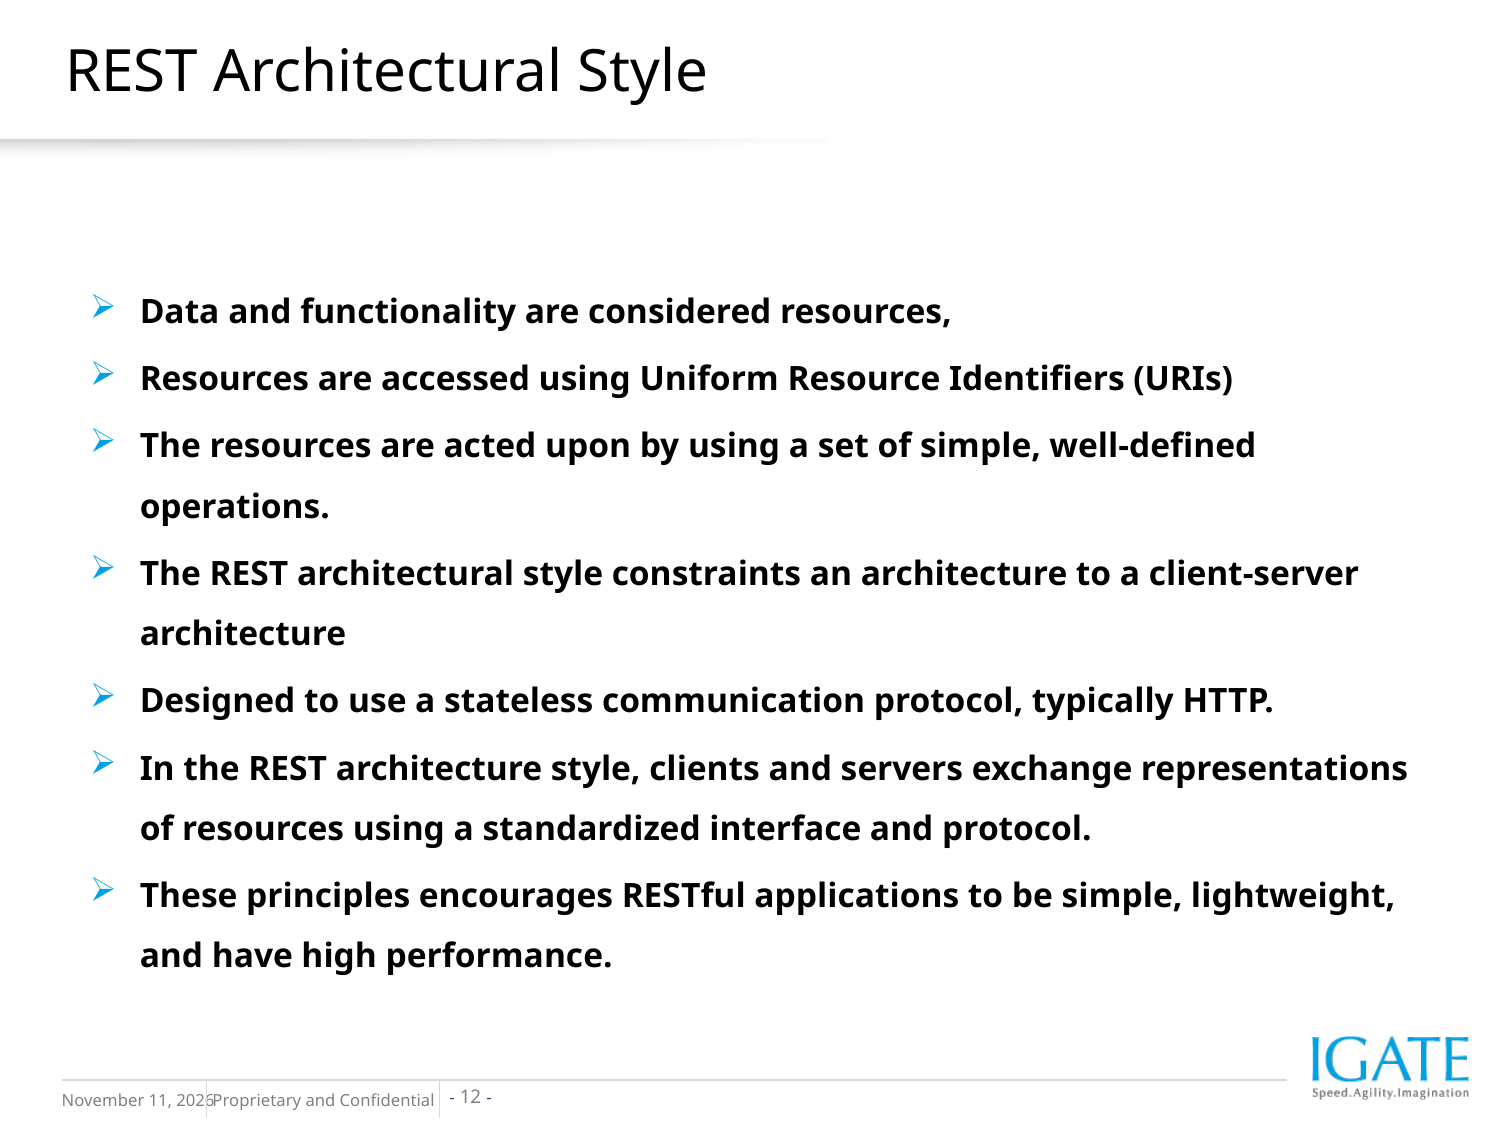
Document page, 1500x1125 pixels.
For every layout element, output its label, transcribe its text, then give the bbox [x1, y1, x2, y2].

picture [0, 112, 919, 174]
picture [1304, 1028, 1475, 1105]
title REST Architectural Style [50, 3, 1400, 134]
list Data and functionality are considered resources, Resources are accessed using Uniform Resource Identifiers (URIs) The resources are acted upon by using a set of simple, well-defined operations. The REST architectural style constraints an architecture to a client-server architecture Designed to use a stateless communication protocol, typically HTTP. In the REST architecture style, clients and servers exchange representations of resources using a standardized interface and protocol. These principles encourages RESTful applications to be simple, lightweight, and have high performance. [75, 262, 1425, 1005]
